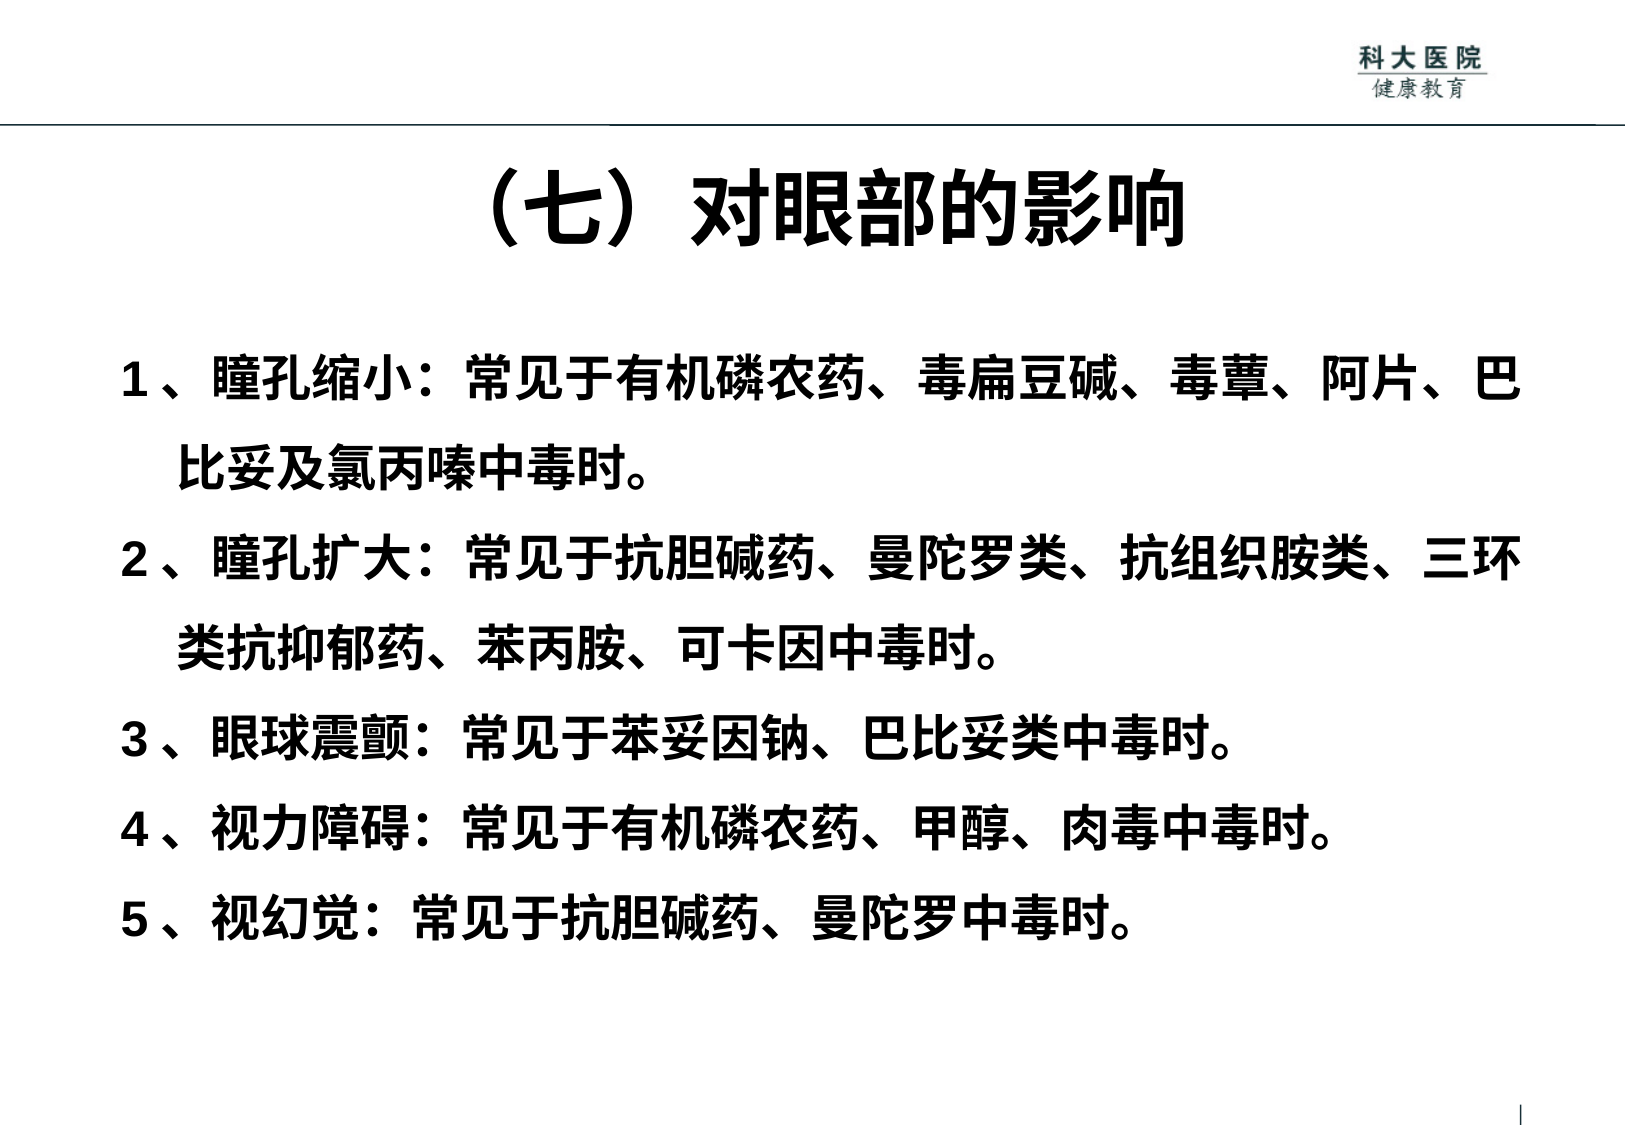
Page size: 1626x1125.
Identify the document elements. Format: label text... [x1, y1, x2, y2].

title （七）对眼部的影响 [120, 165, 1525, 274]
picture [1341, 40, 1499, 104]
list 1、瞳孔缩小：常见于有机磷农药、毒扁豆碱、毒蕈、阿片、巴比妥及氯丙嗪中毒时。 2、瞳孔扩大：常见于抗胆碱药、曼陀罗类、抗组织胺类、三环类抗抑郁药、苯丙胺、可卡因中毒时。 3、眼球震颤：常见于苯妥因钠、巴比妥类中毒时。 4、视力障碍：常见于有机磷农药、甲醇、肉毒中毒时。 5、视幻觉：常见于抗胆碱药、曼陀罗中毒时。 [120, 316, 1523, 955]
